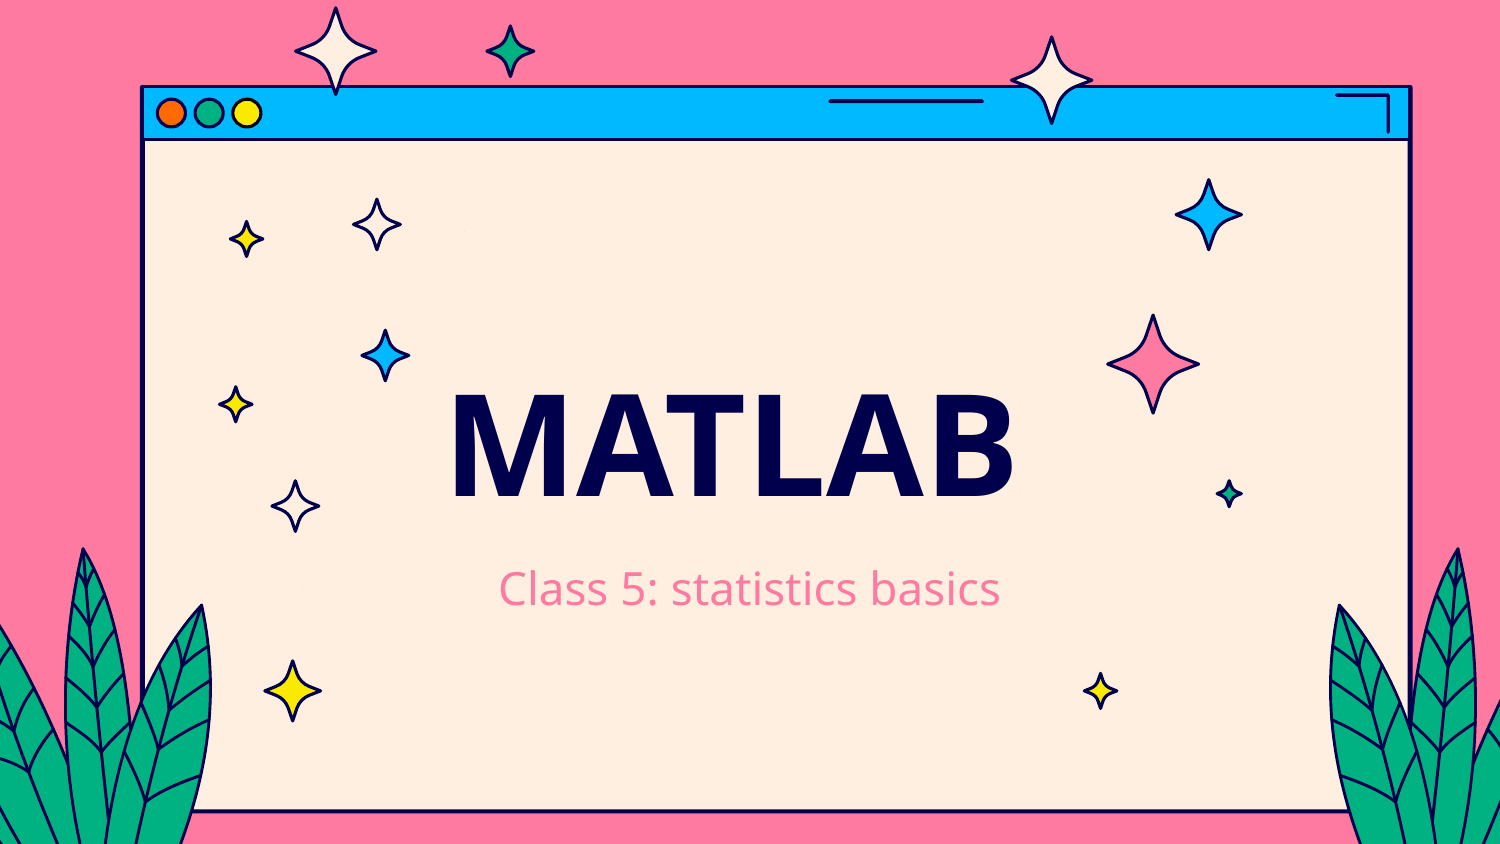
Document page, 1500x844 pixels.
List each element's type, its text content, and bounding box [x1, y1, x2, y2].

title MATLAB [353, 253, 1147, 539]
subtitle Class 5: statistics basics [392, 544, 1108, 675]
